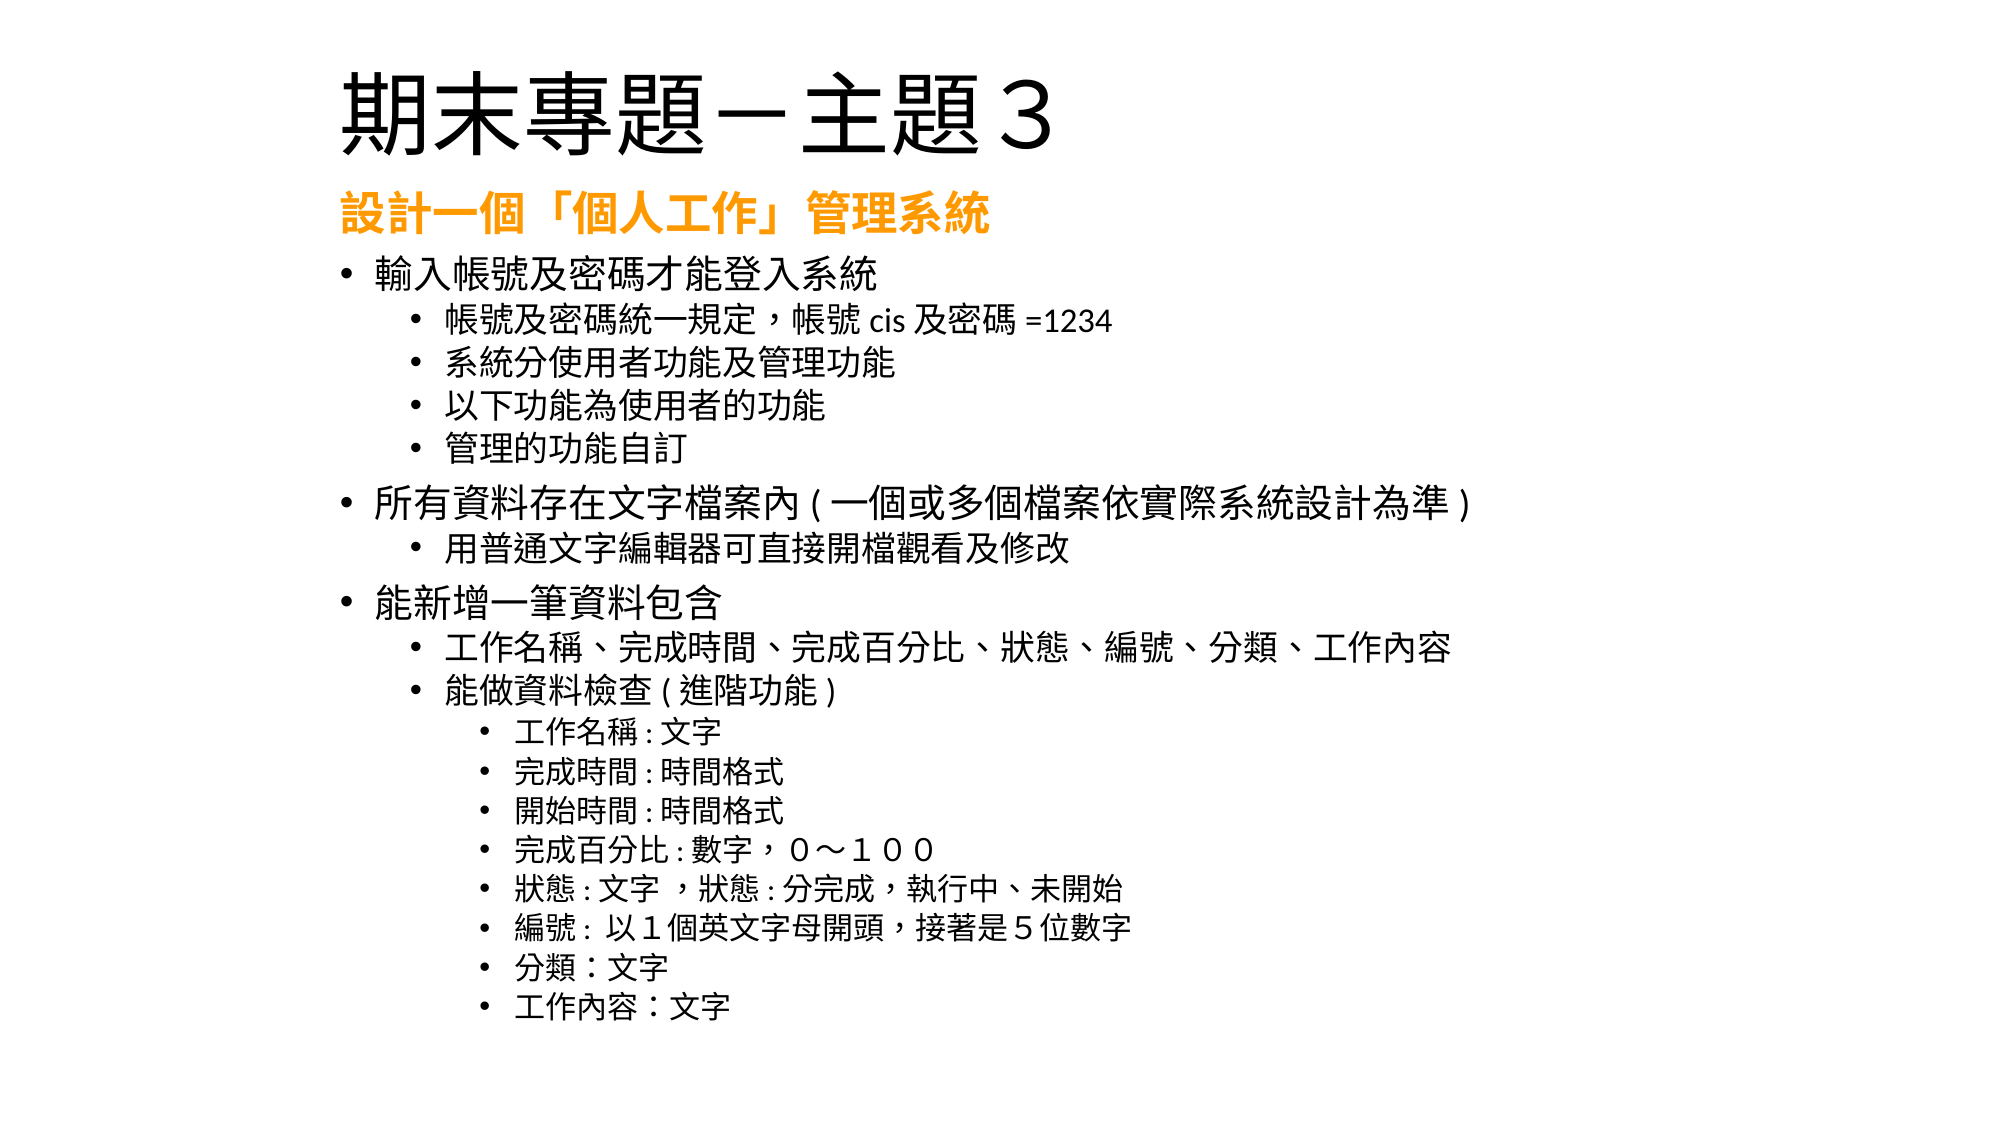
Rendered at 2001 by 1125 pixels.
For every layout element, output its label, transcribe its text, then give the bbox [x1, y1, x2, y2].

list 設計一個「個人工作」管理系統 輸入帳號及密碼才能登入系統 帳號及密碼統一規定，帳號cis及密碼=1234 系統分使用者功能及管理功能 以下功能為使用者的功能 管理的功能自訂 所有資料存在文字檔案內(一個或多個檔案依實際系統設計為準) 用普通文字編輯器可直接開檔觀看及修改 能新增一筆資料包含 工作名稱、完成時間、完成百分比、狀態、編號、分類、工作內容 能做資料檢查(進階功能) 工作名稱:文字 完成時間:時間格式 開始時間:時間格式 完成百分比:數字，０～１００ 狀態:文字 ，狀態:分完成，執行中、未開始 編號: 以１個英文字母開頭，接著是５位數字 分類：文字 工作內容：文字 [324, 187, 1675, 1038]
title 期末專題－主題３ [324, 24, 1675, 187]
